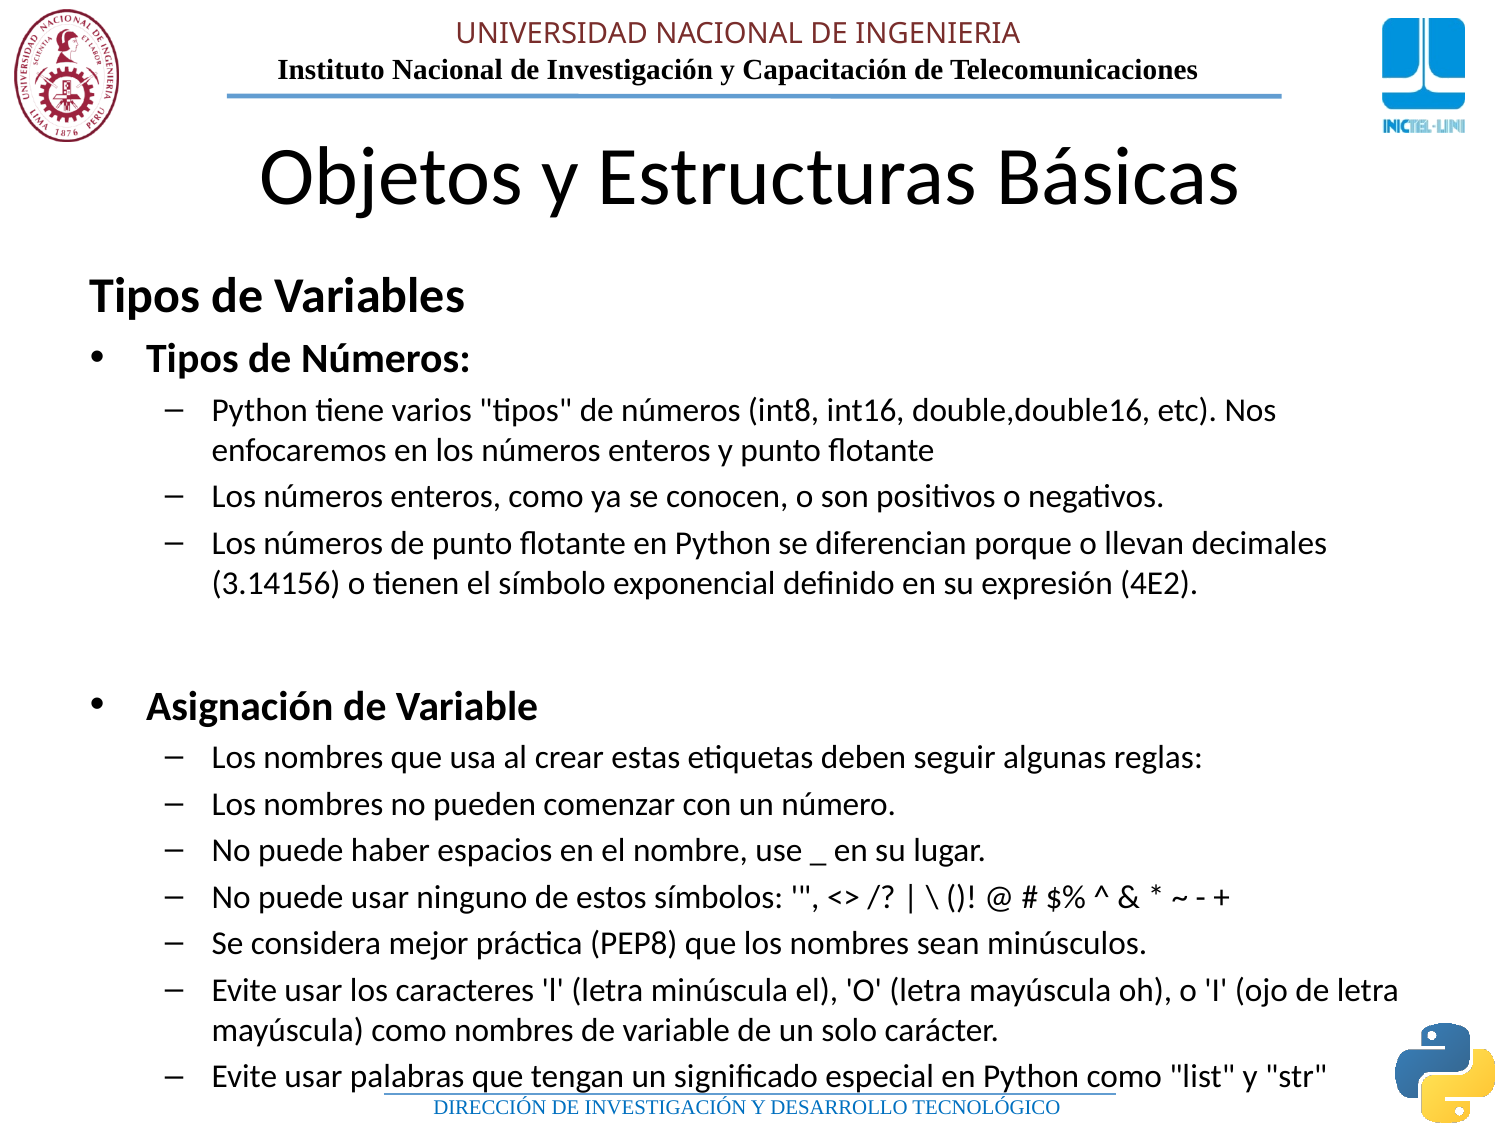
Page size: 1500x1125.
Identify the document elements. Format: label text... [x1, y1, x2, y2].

picture [1382, 101, 1465, 133]
picture [14, 9, 119, 142]
picture [1395, 1022, 1496, 1123]
picture [1458, 18, 1465, 24]
list Tipos de Variables Tipos de Números: Python tiene varios "tipos" de números (int8, int16, double,double16, etc). Nos enfocaremos en los números enteros y punto flotante Los números enteros, como ya se conocen, o son positivos o negativos. Los números de punto flotante en Python se diferencian porque o llevan decimales (3.14156) o tienen el símbolo exponencial definido en su expresión (4E2). Asignación de Variable Los nombres que usa al crear estas etiquetas deben seguir algunas reglas: Los nombres no pueden comenzar con un número. No puede haber espacios en el nombre, use _ en su lugar. No puede usar ninguno de estos símbolos: '", <> /? | \ ()! @ # $% ^ & * ~ - + Se considera mejor práctica (PEP8) que los nombres sean minúsculos. Evite usar los caracteres 'l' (letra minúscula el), 'O' (letra mayúscula oh), o 'I' (ojo de letra mayúscula) como nombres de variable de un solo carácter. Evite usar palabras que tengan un significado especial en Python como "list" y "str" [75, 255, 1425, 1048]
title Objetos y Estructuras Básicas [75, 113, 1425, 230]
picture [1382, 18, 1465, 93]
picture [1382, 18, 1389, 29]
